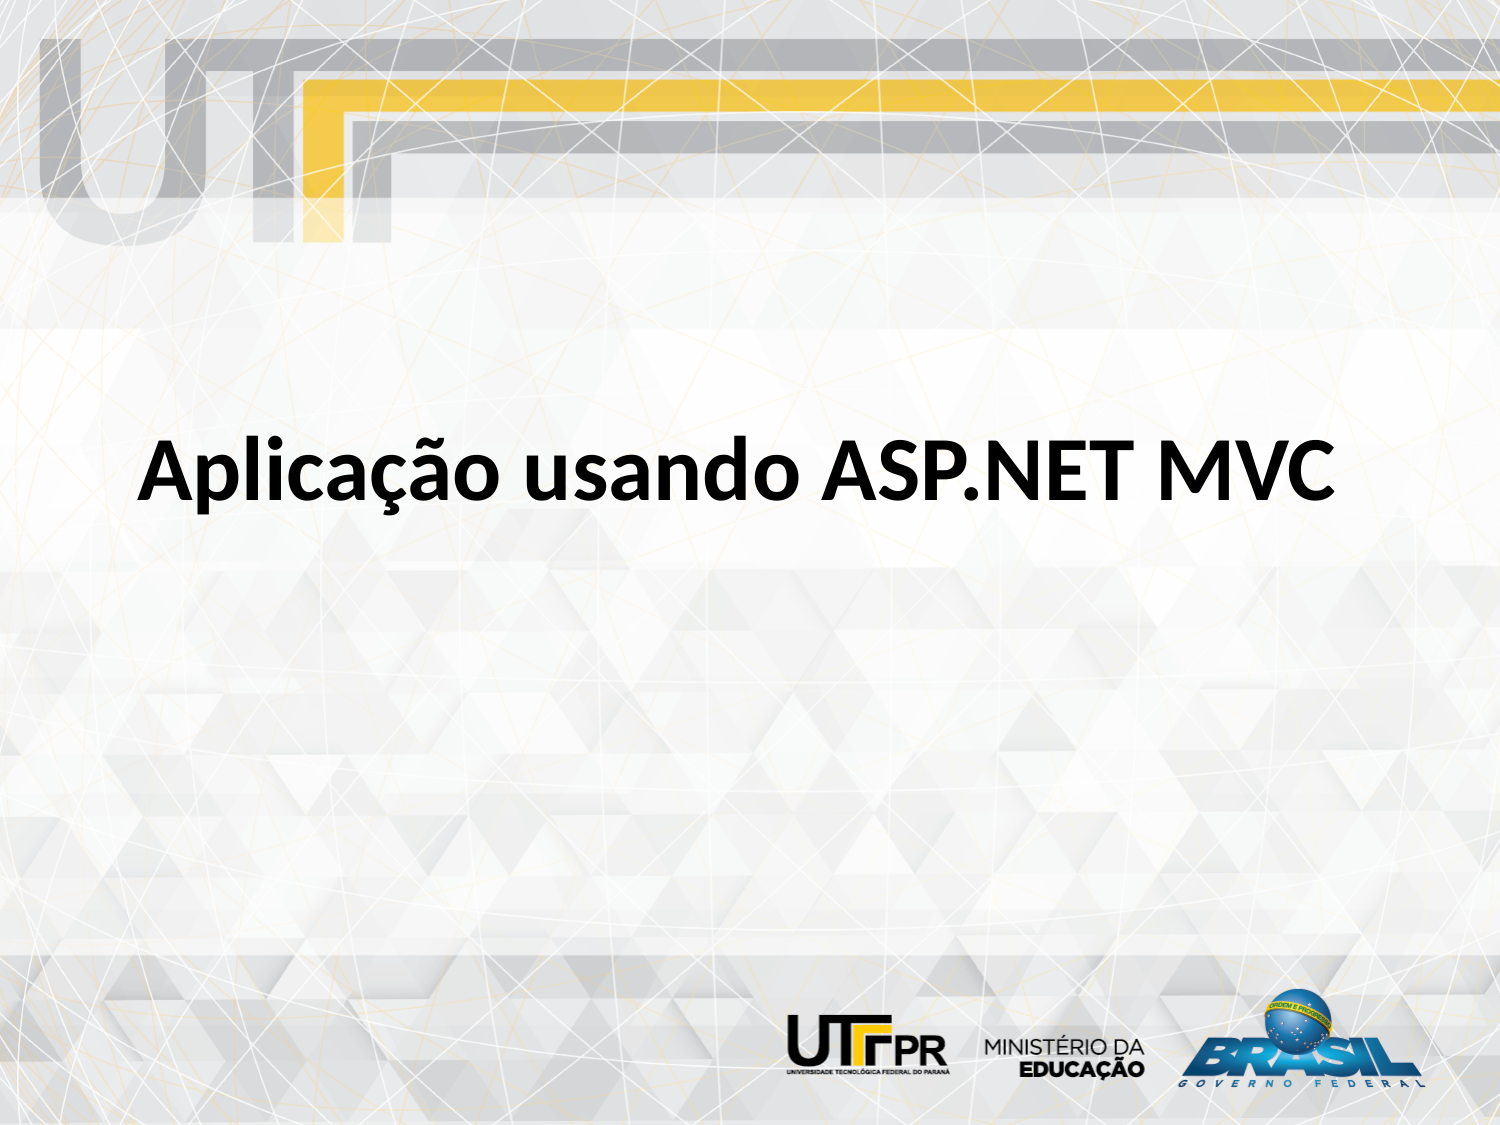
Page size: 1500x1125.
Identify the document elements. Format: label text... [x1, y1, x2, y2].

picture [0, 0, 1500, 1125]
title Aplicação usando ASP.NET MVC [122, 384, 1378, 557]
